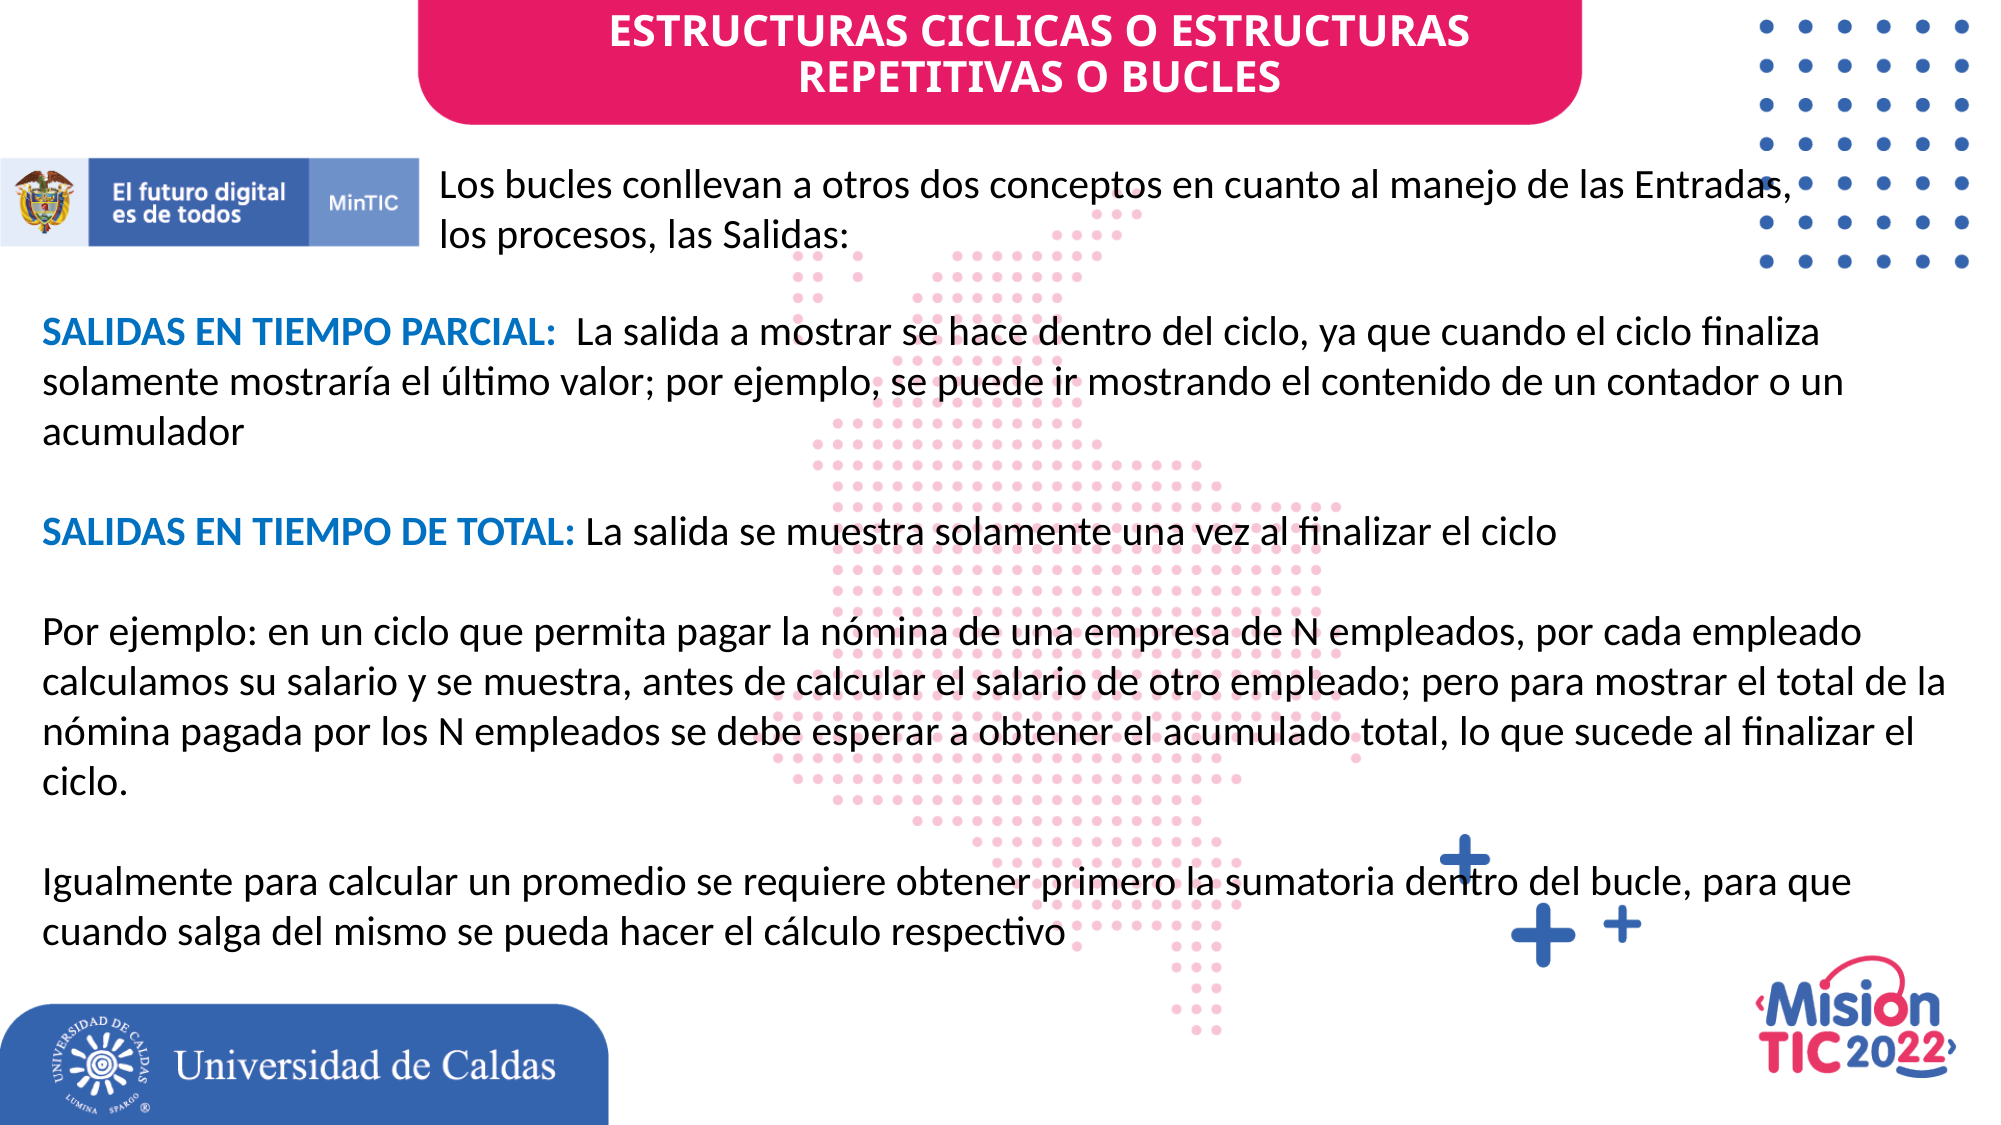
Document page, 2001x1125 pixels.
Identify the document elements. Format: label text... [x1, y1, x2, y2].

text_box ESTRUCTURAS CICLICAS O ESTRUCTURAS REPETITIVAS O BUCLES [566, 0, 1513, 111]
text_box SALIDAS EN TIEMPO PARCIAL: La salida a mostrar se hace dentro del ciclo, ya que cuando el ciclo finaliza solamente mostraría el último valor; por ejemplo, se puede ir mostrando el contenido de un contador o un acumulador SALIDAS EN TIEMPO DE TOTAL: La salida se muestra solamente una vez al finalizar el ciclo Por ejemplo: en un ciclo que permita pagar la nómina de una empresa de N empleados, por cada empleado calculamos su salario y se muestra, antes de calcular el salario de otro empleado; pero para mostrar el total de la nómina pagada por los N empleados se debe esperar a obtener el acumulado total, lo que sucede al finalizar el ciclo. Igualmente para calcular un promedio se requiere obtener primero la sumatoria dentro del bucle, para que cuando salga del mismo se pueda hacer el cálculo respectivo [27, 296, 2000, 1012]
picture [1440, 834, 1642, 968]
picture [0, 0, 2000, 1125]
text_box Los bucles conllevan a otros dos conceptos en cuanto al manejo de las Entradas, los procesos, las Salidas: [424, 149, 1855, 315]
